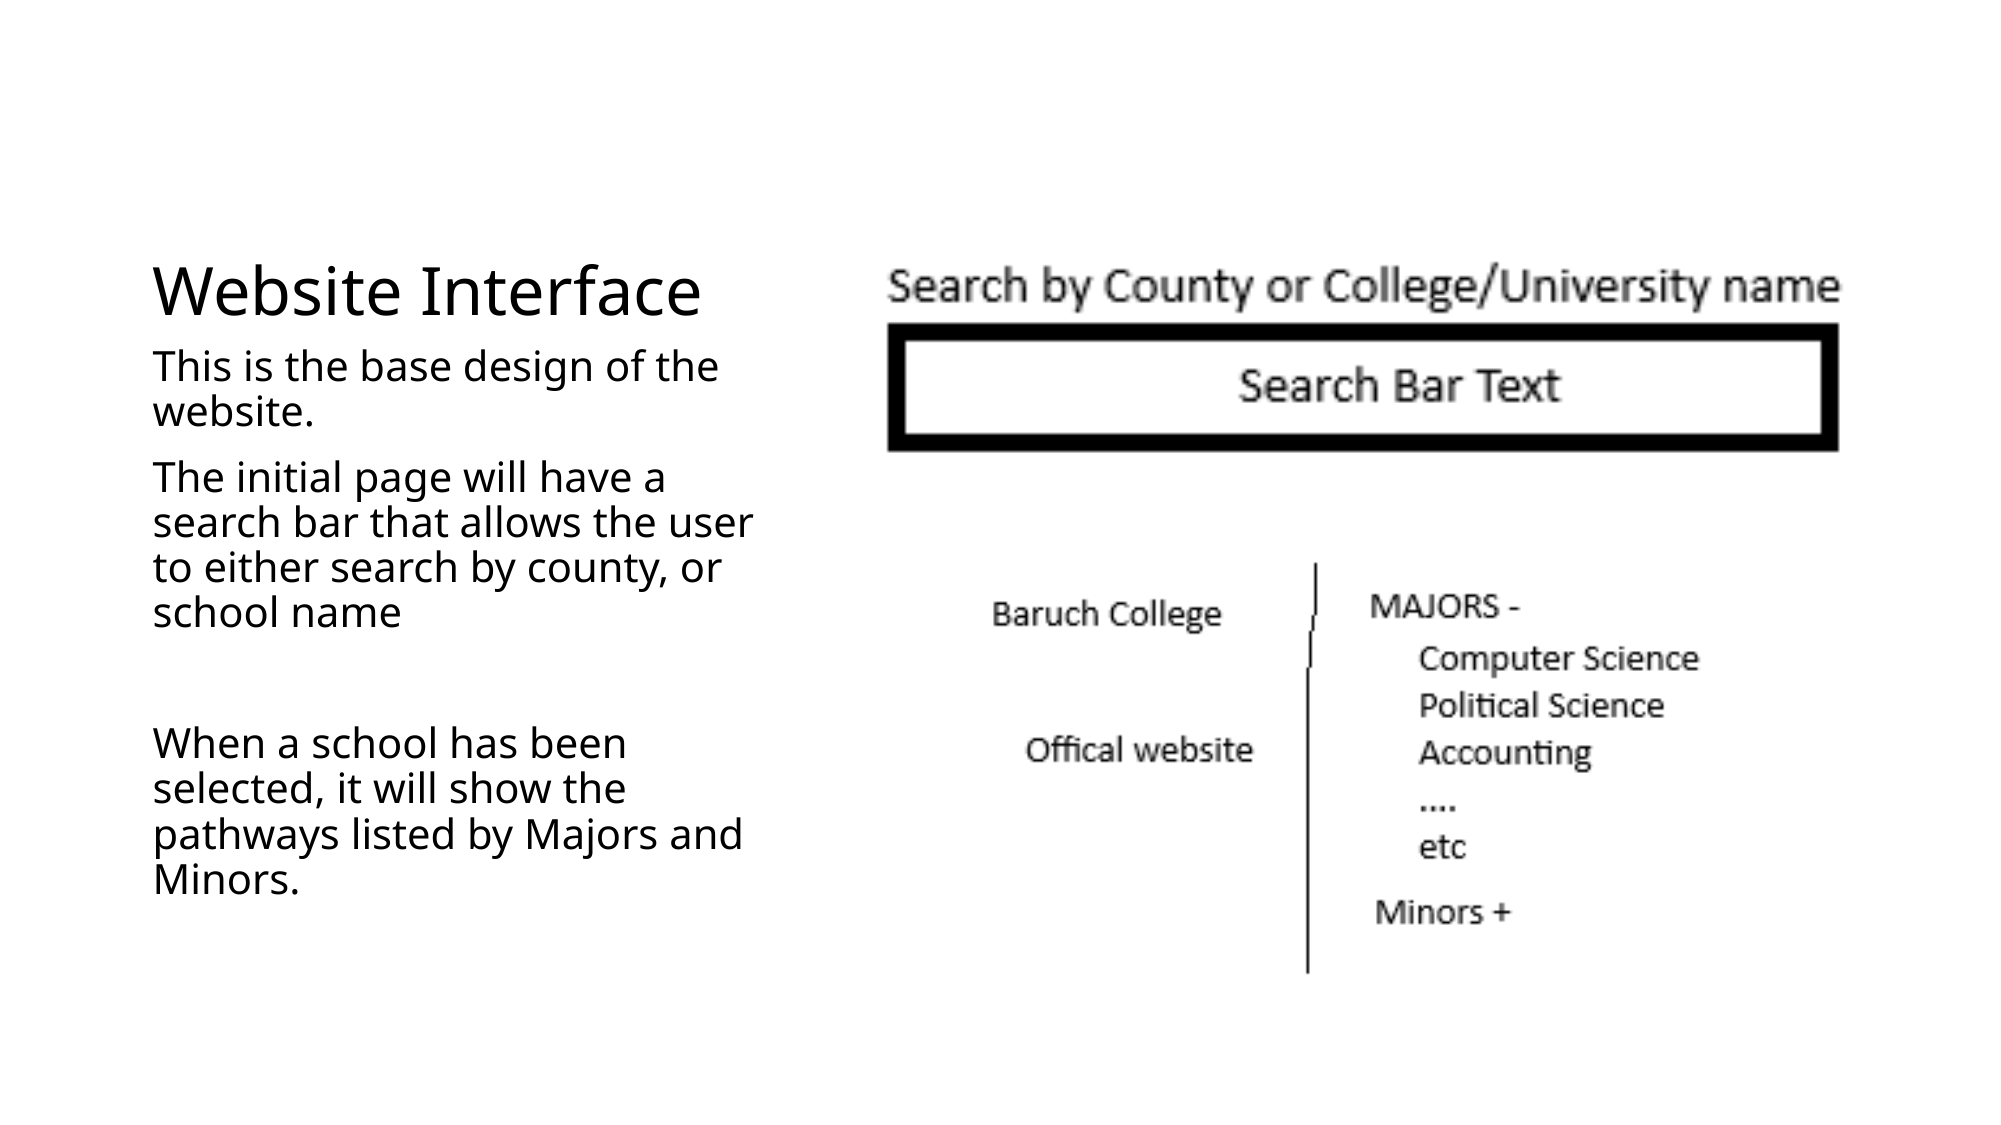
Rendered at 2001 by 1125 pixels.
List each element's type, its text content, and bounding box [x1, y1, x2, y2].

picture [965, 548, 1720, 977]
picture [849, 221, 1919, 485]
list This is the base design of the website. The initial page will have a search bar that allows the user to either search by county, or school name When a school has been selected, it will show the pathways listed by Majors and Minors. [137, 337, 783, 963]
title Website Interface [137, 75, 783, 337]
